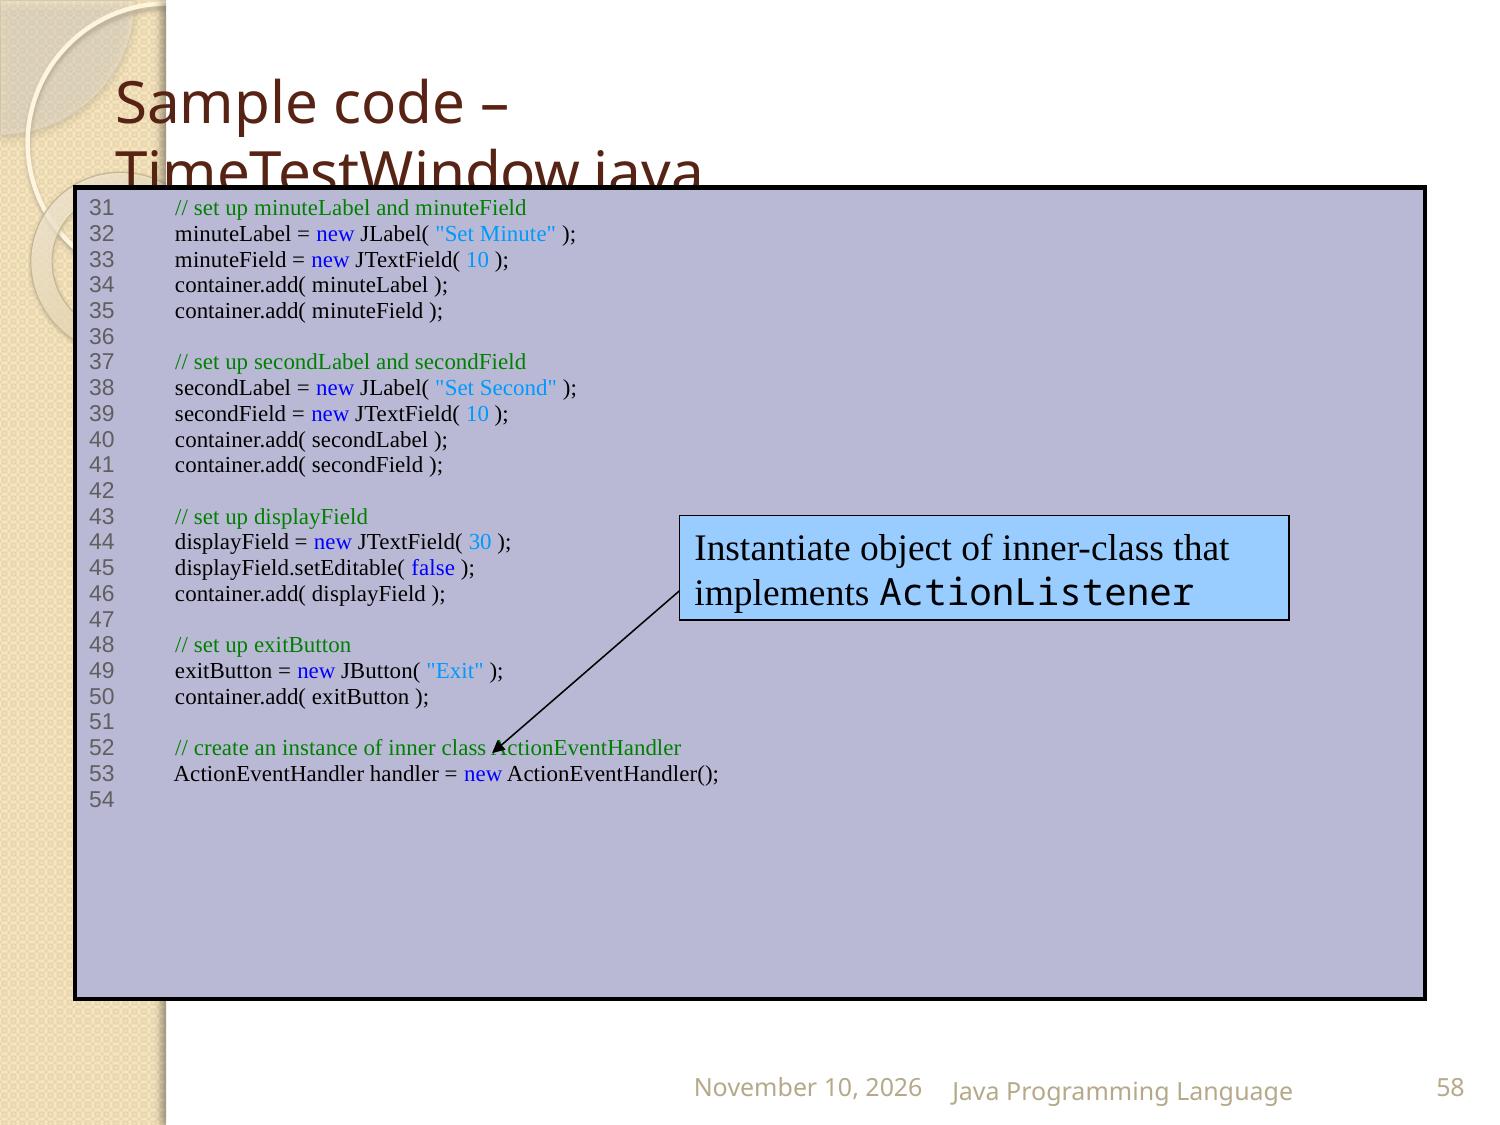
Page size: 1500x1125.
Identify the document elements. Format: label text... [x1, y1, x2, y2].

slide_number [587, 1034, 937, 1113]
title Sample code – TimeTestWindow.java [100, 82, 1129, 185]
table_header 31 // set up minuteLabel and minuteField 32 minuteLabel = new JLabel( "Set Minute" ); 33 minuteField = new JTextField( 10 ); 34 container.add( minuteLabel ); 35 container.add( minuteField ); 36 37 // set up secondLabel and secondField 38 secondLabel = new JLabel( "Set Second" ); 39 secondField = new JTextField( 10 ); 40 container.add( secondLabel ); 41 container.add( secondField ); 42 43 // set up displayField 44 displayField = new JTextField( 30 ); 45 displayField.setEditable( false ); 46 container.add( displayField ); 47 48 // set up exitButton 49 exitButton = new JButton( "Exit" ); 50 container.add( exitButton ); 51 52 // create an instance of inner class ActionEventHandler 53 ActionEventHandler handler = new ActionEventHandler(); 54 [77, 190, 1423, 997]
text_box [491, 515, 1290, 754]
footer Java Programming Language [937, 1034, 1413, 1113]
slide_number 58 [1413, 1034, 1488, 1113]
